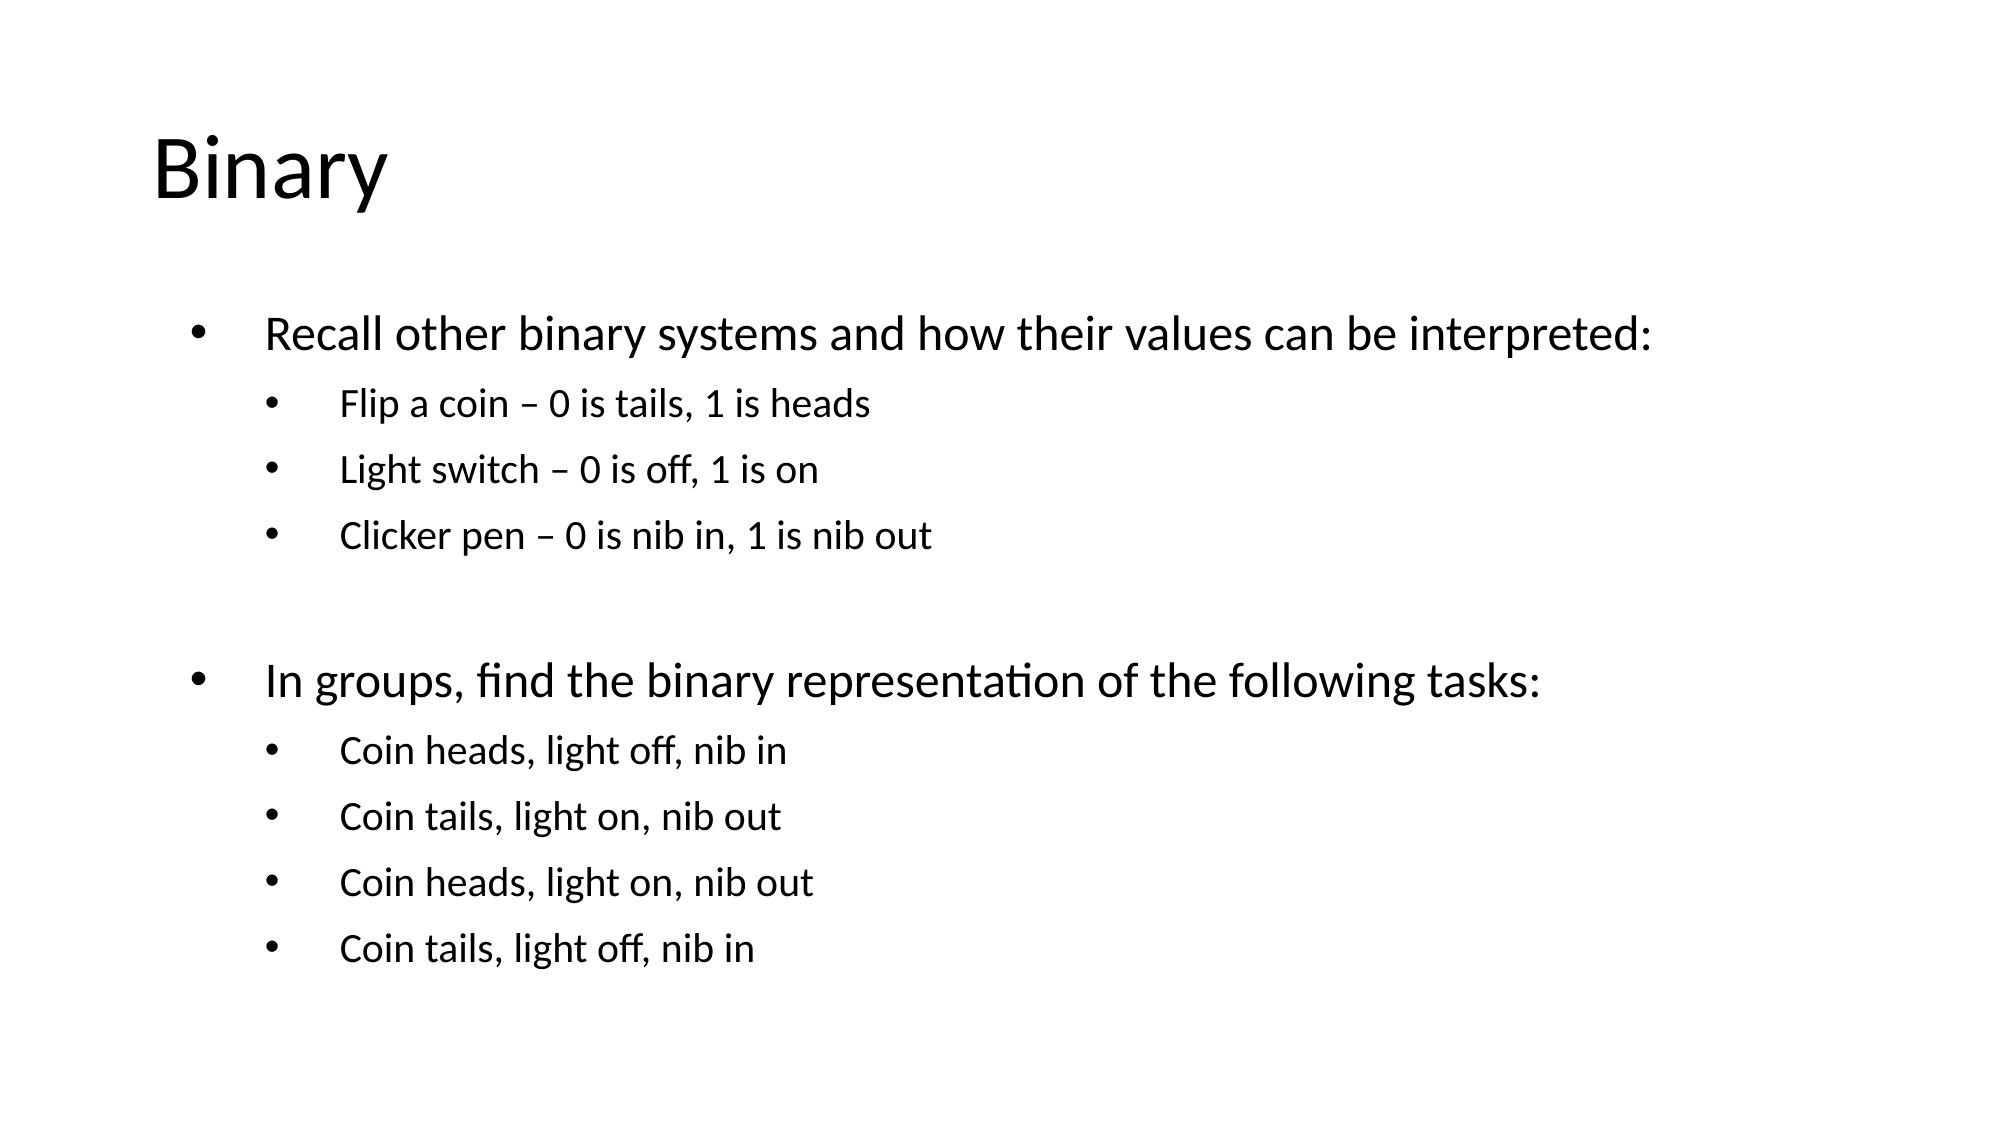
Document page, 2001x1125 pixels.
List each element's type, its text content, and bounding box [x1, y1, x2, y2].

title Binary [137, 59, 1863, 278]
list Recall other binary systems and how their values can be interpreted: Flip a coin – 0 is tails, 1 is heads Light switch – 0 is off, 1 is on Clicker pen – 0 is nib in, 1 is nib out In groups, find the binary representation of the following tasks: Coin heads, light off, nib in Coin tails, light on, nib out Coin heads, light on, nib out Coin tails, light off, nib in [137, 299, 1863, 1014]
